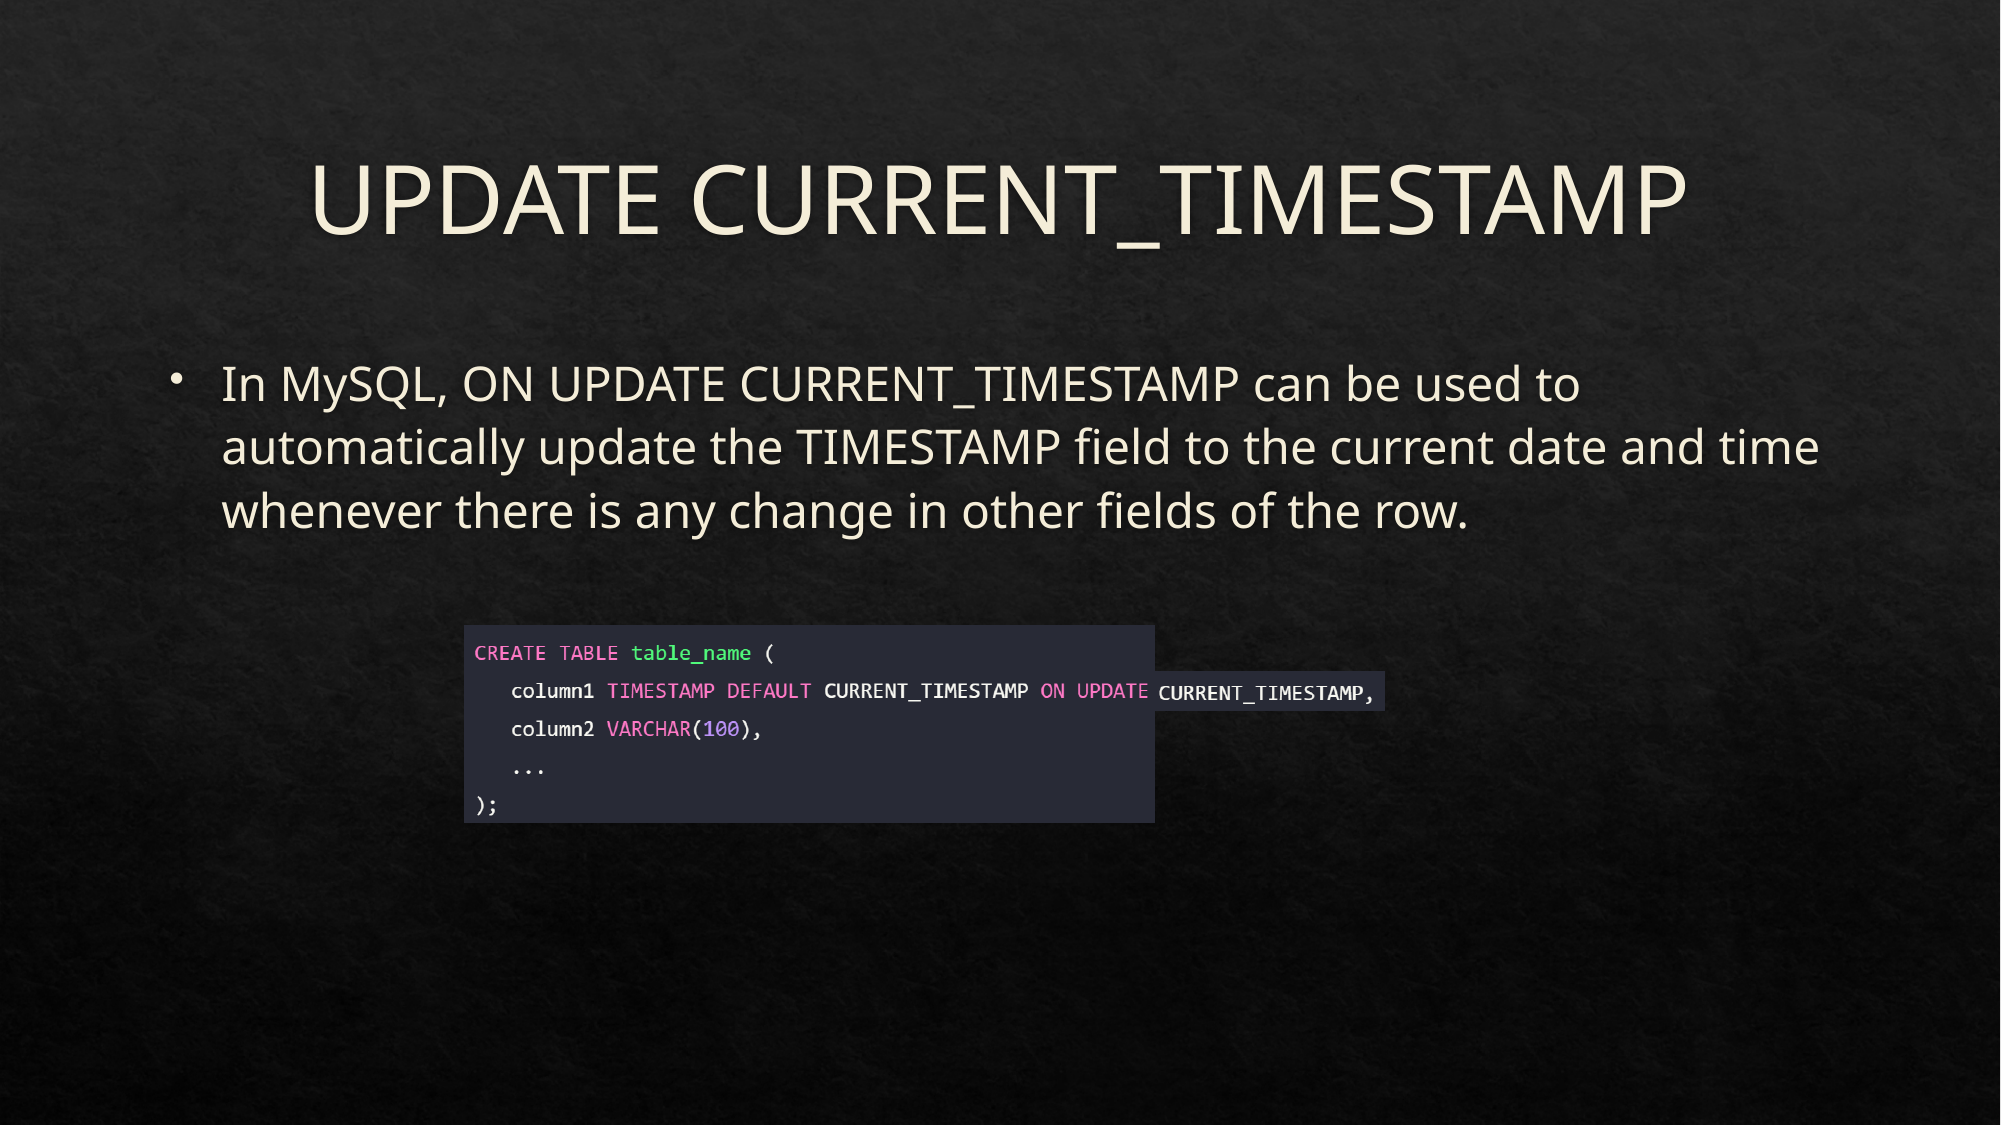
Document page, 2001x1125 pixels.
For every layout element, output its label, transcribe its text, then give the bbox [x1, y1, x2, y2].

picture [463, 625, 1385, 823]
title UPDATE CURRENT_TIMESTAMP [149, 99, 1849, 307]
list In MySQL, ON UPDATE CURRENT_TIMESTAMP can be used to automatically update the TIMESTAMP field to the current date and time whenever there is any change in other fields of the row. [149, 340, 1849, 950]
